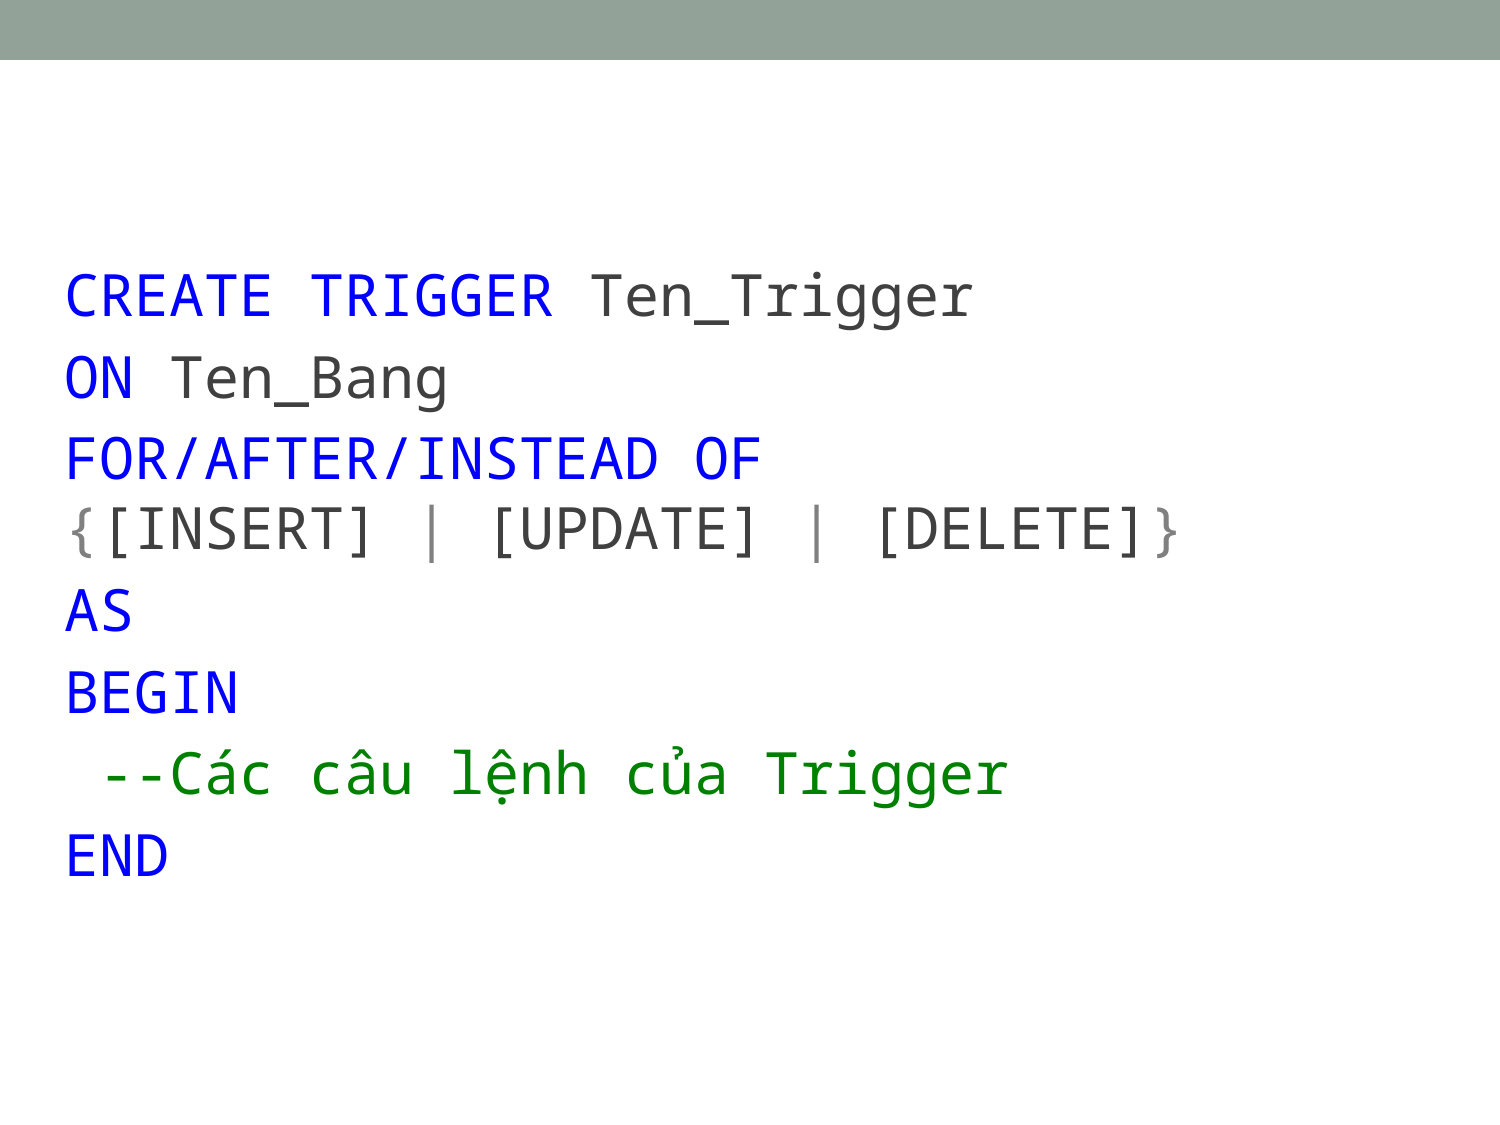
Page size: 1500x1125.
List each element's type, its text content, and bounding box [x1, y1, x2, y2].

list CREATE TRIGGER Ten_Trigger ON Ten_Bang FOR/AFTER/INSTEAD OF {[INSERT] | [UPDATE] | [DELETE]} AS BEGIN --Các câu lệnh của Trigger END [49, 250, 1500, 1001]
